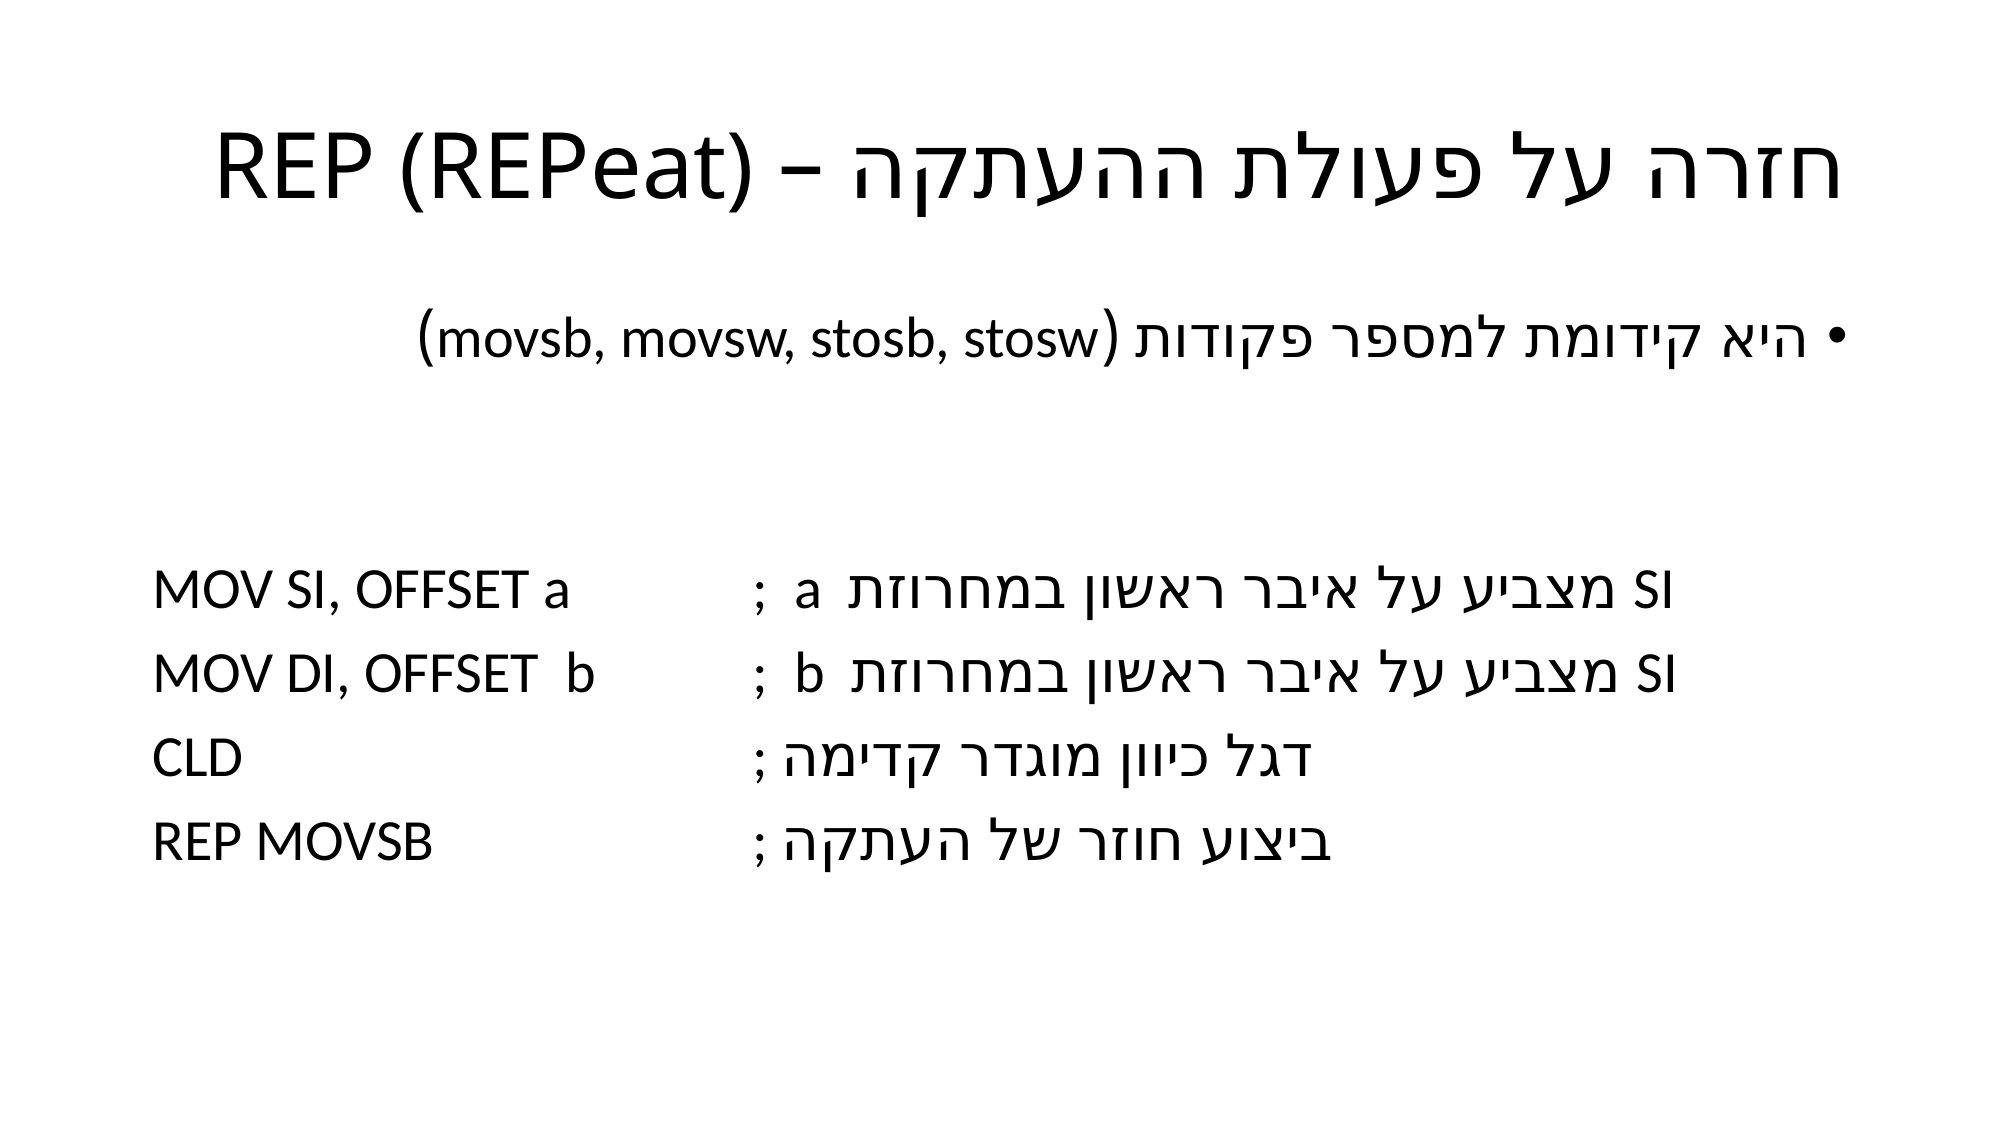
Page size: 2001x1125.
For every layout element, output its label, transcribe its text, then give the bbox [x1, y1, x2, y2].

title חזרה על פעולת ההעתקה – REP (REPeat) [137, 59, 1863, 278]
list היא קידומת למספר פקודות (movsb, movsw, stosb, stosw) MOV SI, OFFSET a ; a מצביע על איבר ראשון במחרוזת SI MOV DI, OFFSET b ; b מצביע על איבר ראשון במחרוזת SI CLD ; דגל כיוון מוגדר קדימה REP MOVSB ; ביצוע חוזר של העתקה [137, 299, 1863, 1014]
